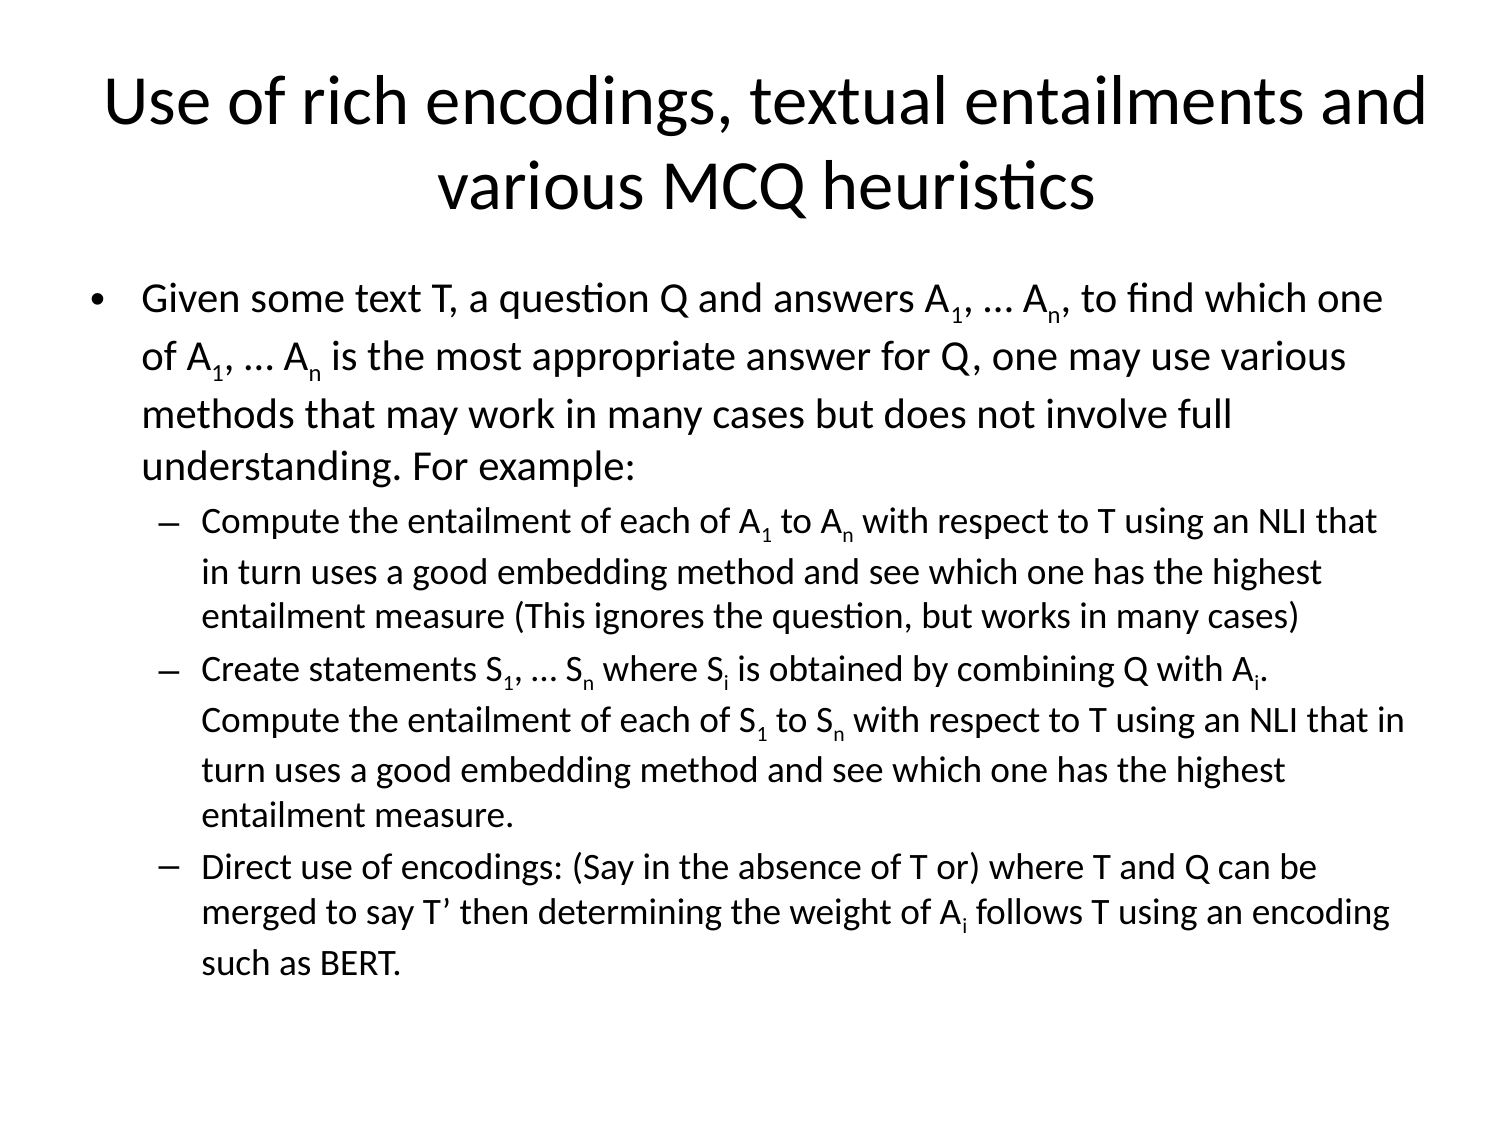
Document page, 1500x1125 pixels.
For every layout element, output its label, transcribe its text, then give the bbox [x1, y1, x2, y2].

list Given some text T, a question Q and answers A1, … An, to find which one of A1, … An is the most appropriate answer for Q, one may use various methods that may work in many cases but does not involve full understanding. For example: Compute the entailment of each of A1 to An with respect to T using an NLI that in turn uses a good embedding method and see which one has the highest entailment measure (This ignores the question, but works in many cases) Create statements S1, … Sn where Si is obtained by combining Q with Ai. Compute the entailment of each of S1 to Sn with respect to T using an NLI that in turn uses a good embedding method and see which one has the highest entailment measure. Direct use of encodings: (Say in the absence of T or) where T and Q can be merged to say T’ then determining the weight of Ai follows T using an encoding such as BERT. [75, 262, 1425, 1005]
title Use of rich encodings, textual entailments and various MCQ heuristics [75, 45, 1460, 233]
